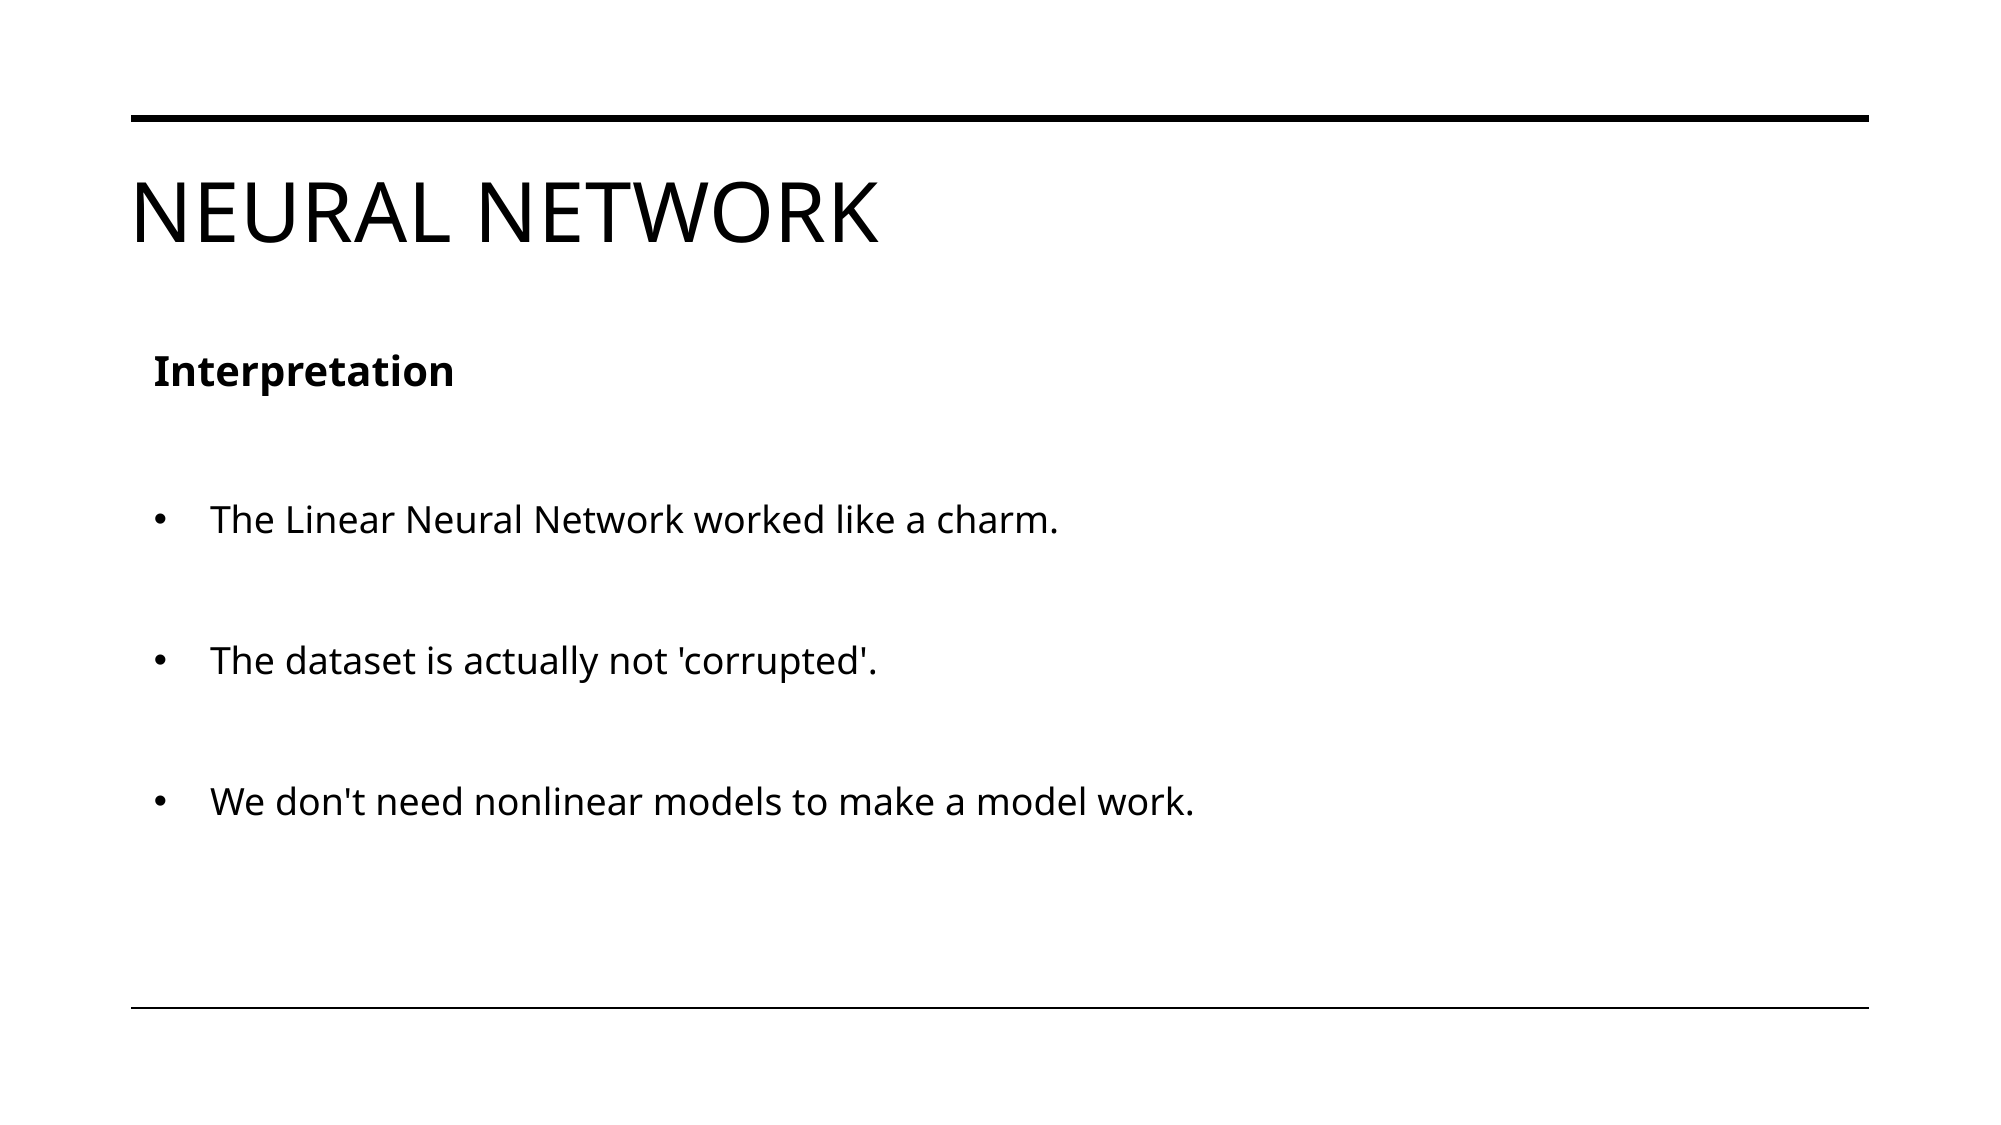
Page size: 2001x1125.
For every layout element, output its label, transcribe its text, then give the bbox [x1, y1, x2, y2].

list Interpretation The Linear Neural Network worked like a charm. The dataset is actually not 'corrupted'. We don't need nonlinear models to make a model work. [138, 332, 1870, 865]
title Neural Network [114, 151, 1869, 377]
